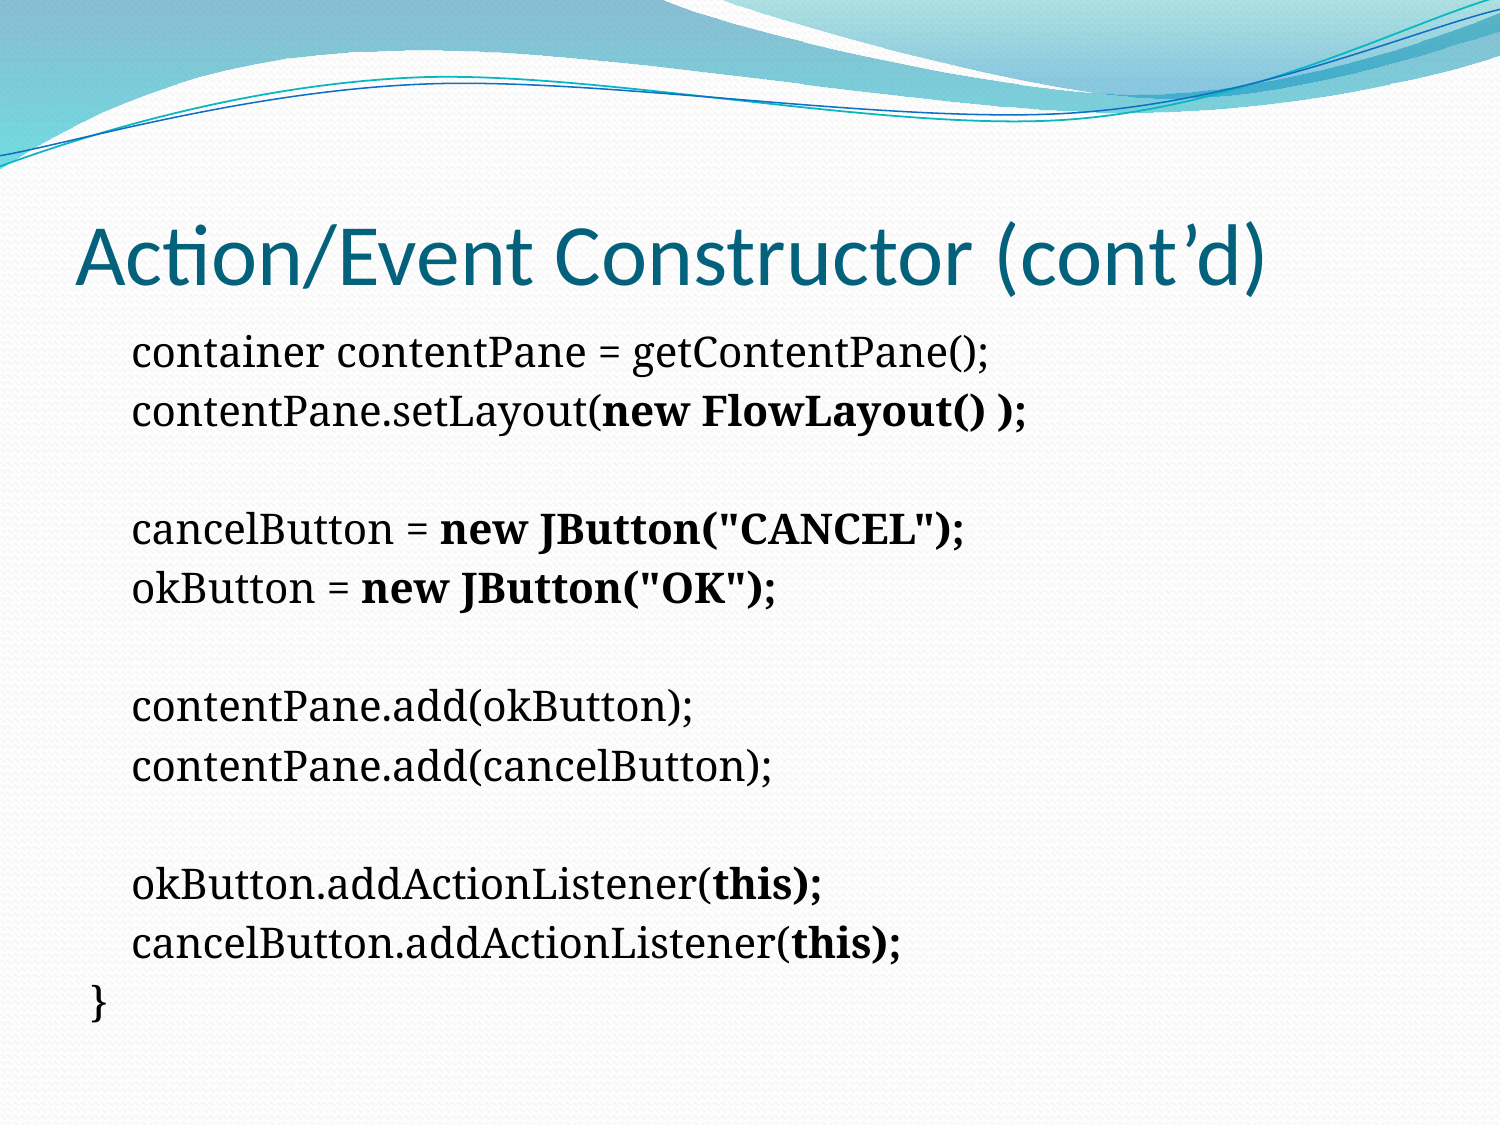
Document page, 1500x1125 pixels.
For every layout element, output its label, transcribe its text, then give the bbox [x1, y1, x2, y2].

list container contentPane = getContentPane(); contentPane.setLayout(new FlowLayout() ); cancelButton = new JButton("CANCEL"); okButton = new JButton("OK"); contentPane.add(okButton); contentPane.add(cancelButton); okButton.addActionListener(this); cancelButton.addActionListener(this); } [75, 317, 1425, 1038]
title Action/Event Constructor (cont’d) [75, 115, 1425, 303]
